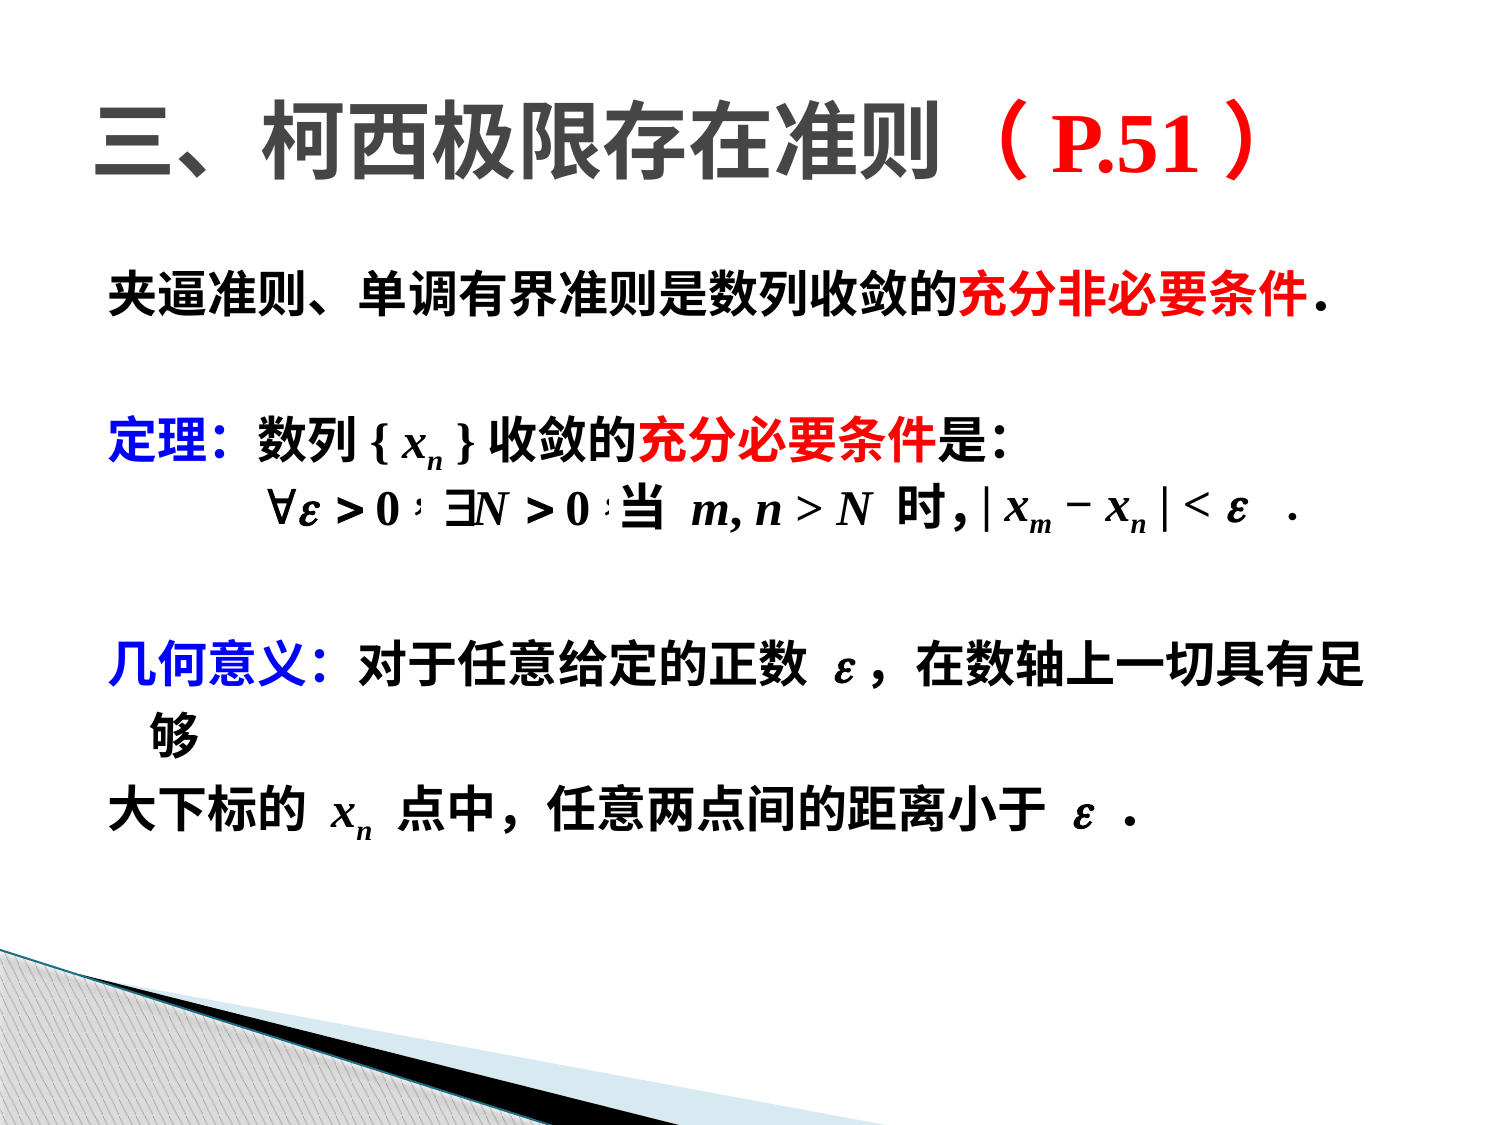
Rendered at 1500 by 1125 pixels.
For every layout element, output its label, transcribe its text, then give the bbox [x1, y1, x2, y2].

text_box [437, 478, 609, 538]
text_box | xm − xn | < e ． [966, 463, 1335, 547]
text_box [253, 478, 421, 538]
title 三、柯西极限存在准则（P.51） [75, 45, 1425, 233]
list 夹逼准则、单调有界准则是数列收敛的充分非必要条件． 定理：数列{ xn }收敛的充分必要条件是： 几何意义：对于任意给定的正数 e，在数轴上一切具有足够 大下标的 xn 点中，任意两点间的距离小于 e ． [74, 242, 1426, 986]
text_box 当 m, n > N 时， [603, 468, 966, 543]
